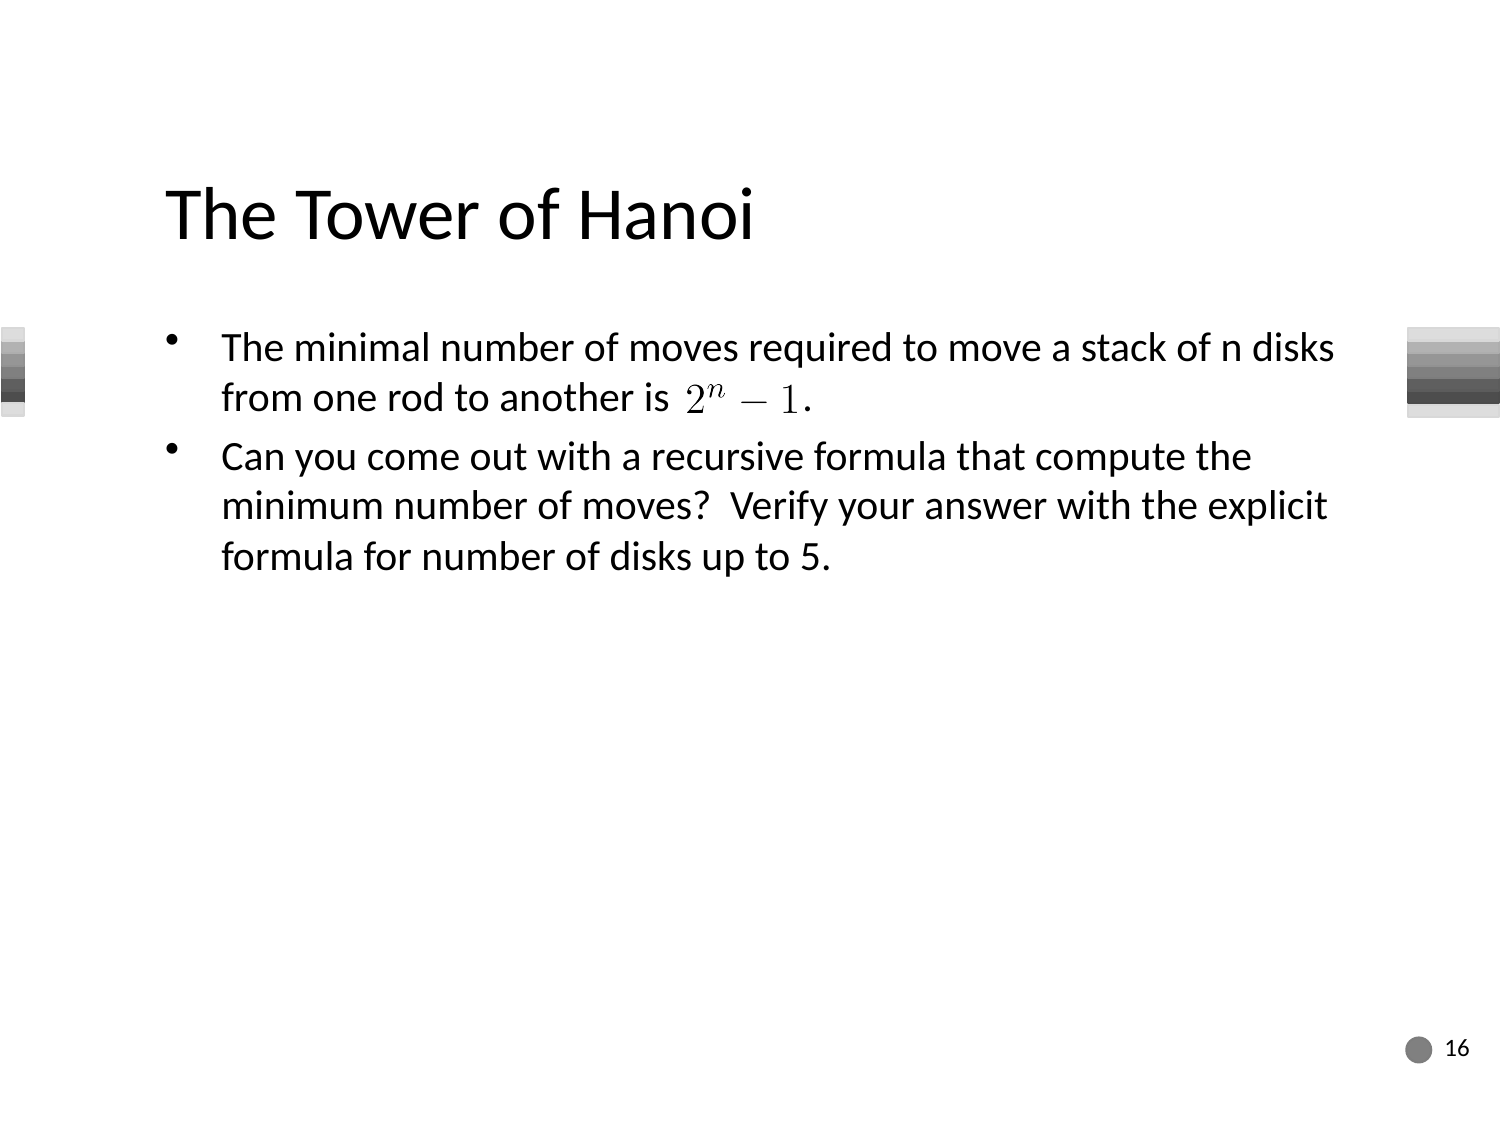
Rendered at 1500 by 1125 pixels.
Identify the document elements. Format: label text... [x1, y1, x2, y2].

title The Tower of Hanoi [150, 75, 1413, 263]
slide_number 16 [1429, 1009, 1500, 1085]
list The minimal number of moves required to move a stack of n disks from one rod to another is . Can you come out with a recursive formula that compute the minimum number of moves? Verify your answer with the explicit formula for number of disks up to 5. [150, 312, 1375, 1005]
picture [686, 384, 798, 413]
